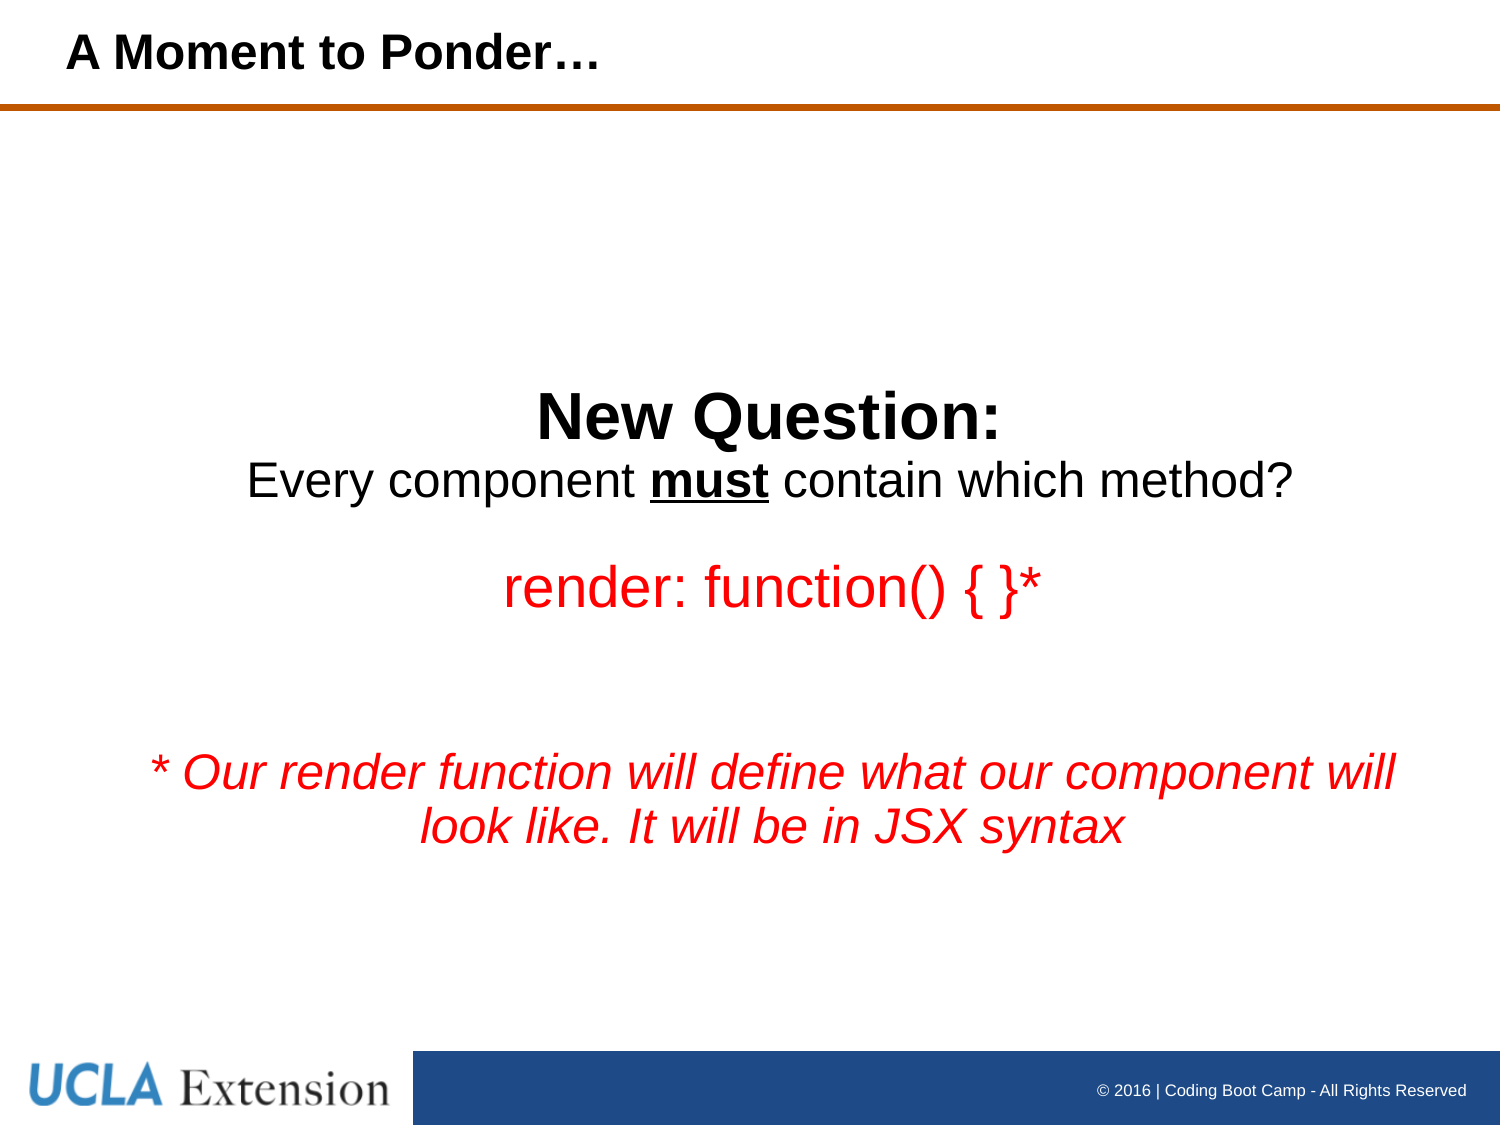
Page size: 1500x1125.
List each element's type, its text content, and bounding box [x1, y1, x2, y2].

picture [24, 1047, 396, 1118]
text_box render: function() { }* * Our render function will define what our component will look like. It will be in JSX syntax [49, 549, 1459, 638]
text_box New Question: Every component must contain which method? [47, 374, 1456, 613]
title A Moment to Ponder… [50, 0, 948, 108]
